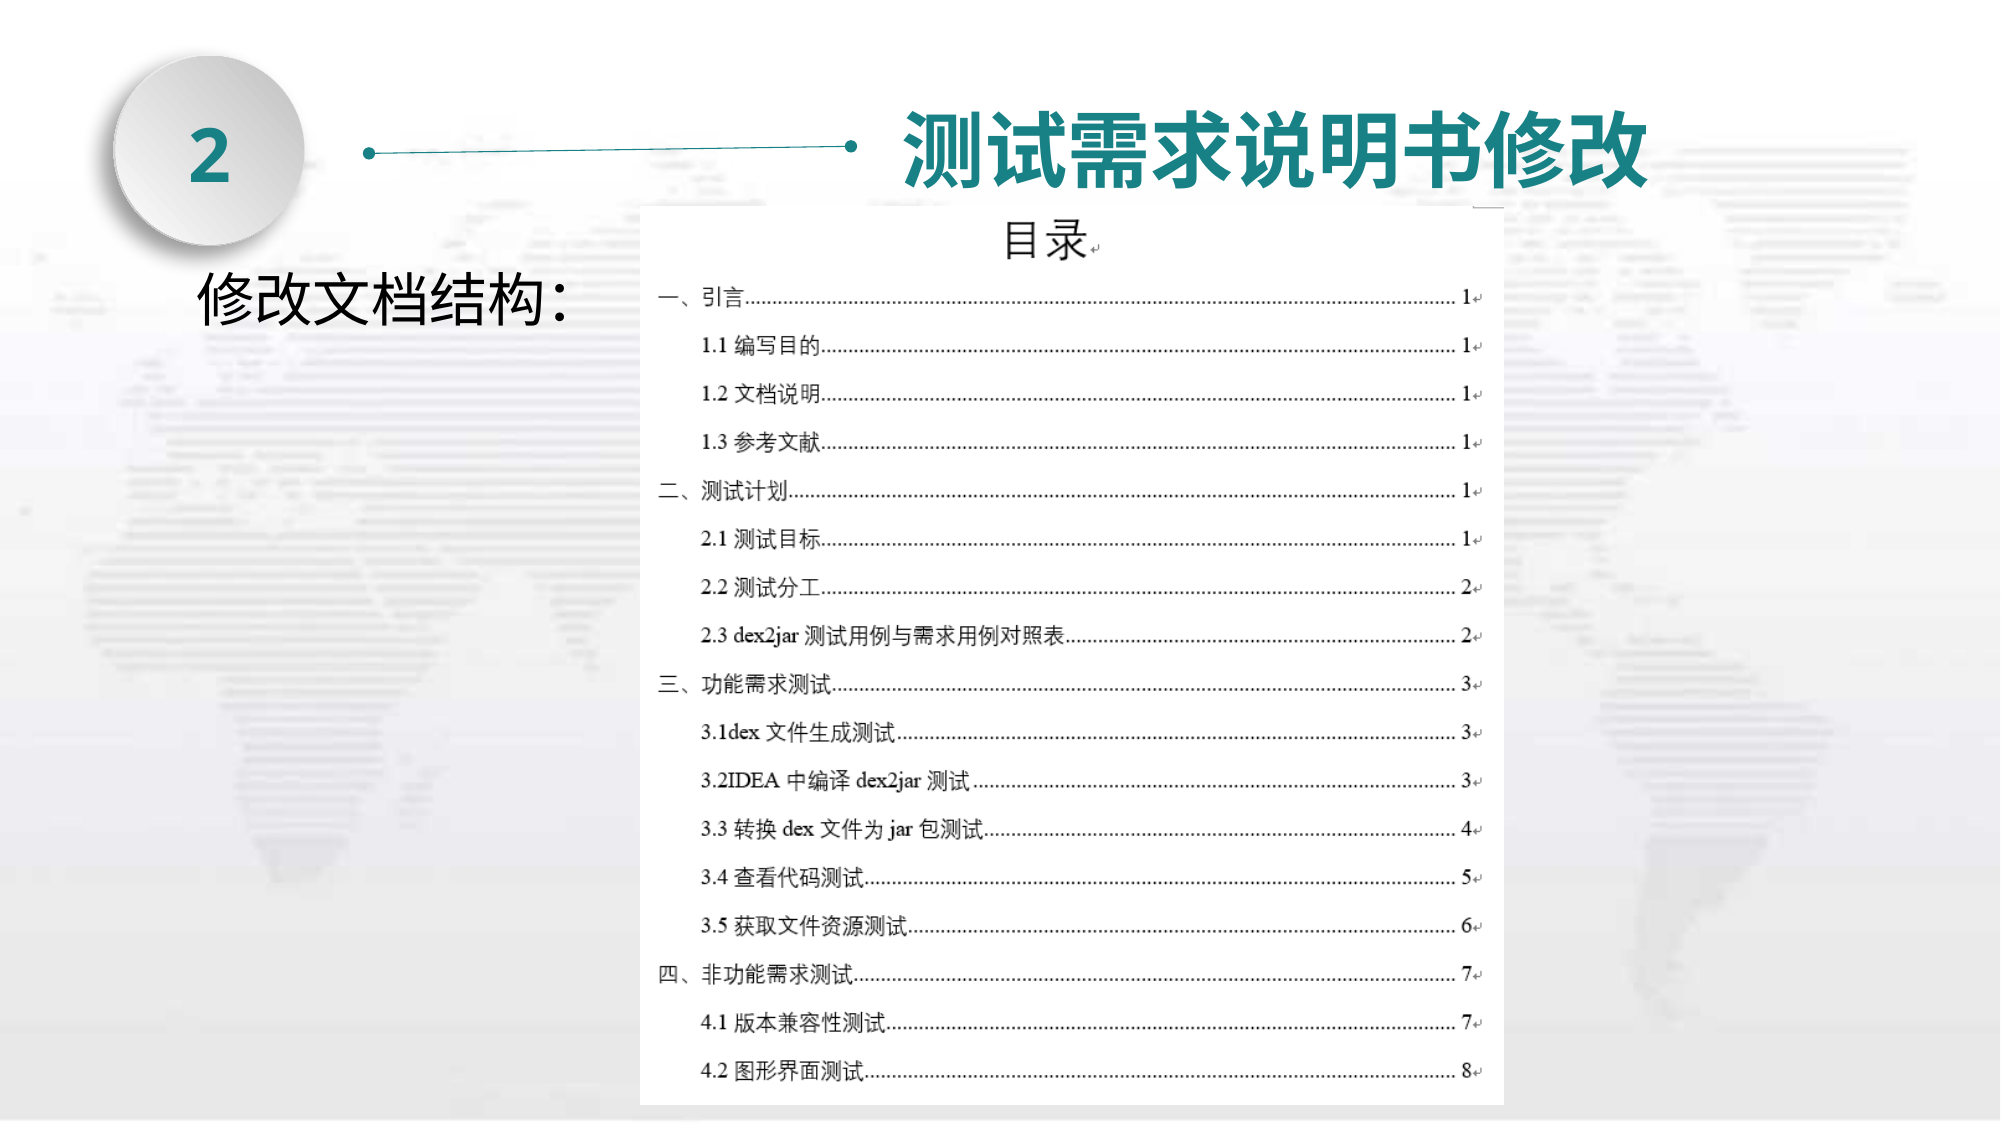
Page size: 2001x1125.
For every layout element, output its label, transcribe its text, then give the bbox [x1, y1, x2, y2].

text_box 2 [305, 100, 310, 205]
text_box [113, 54, 305, 246]
picture [0, 0, 2001, 1125]
text_box 测试需求说明书修改 [886, 90, 1666, 206]
text_box 修改文档结构： [181, 255, 610, 341]
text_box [368, 146, 851, 154]
